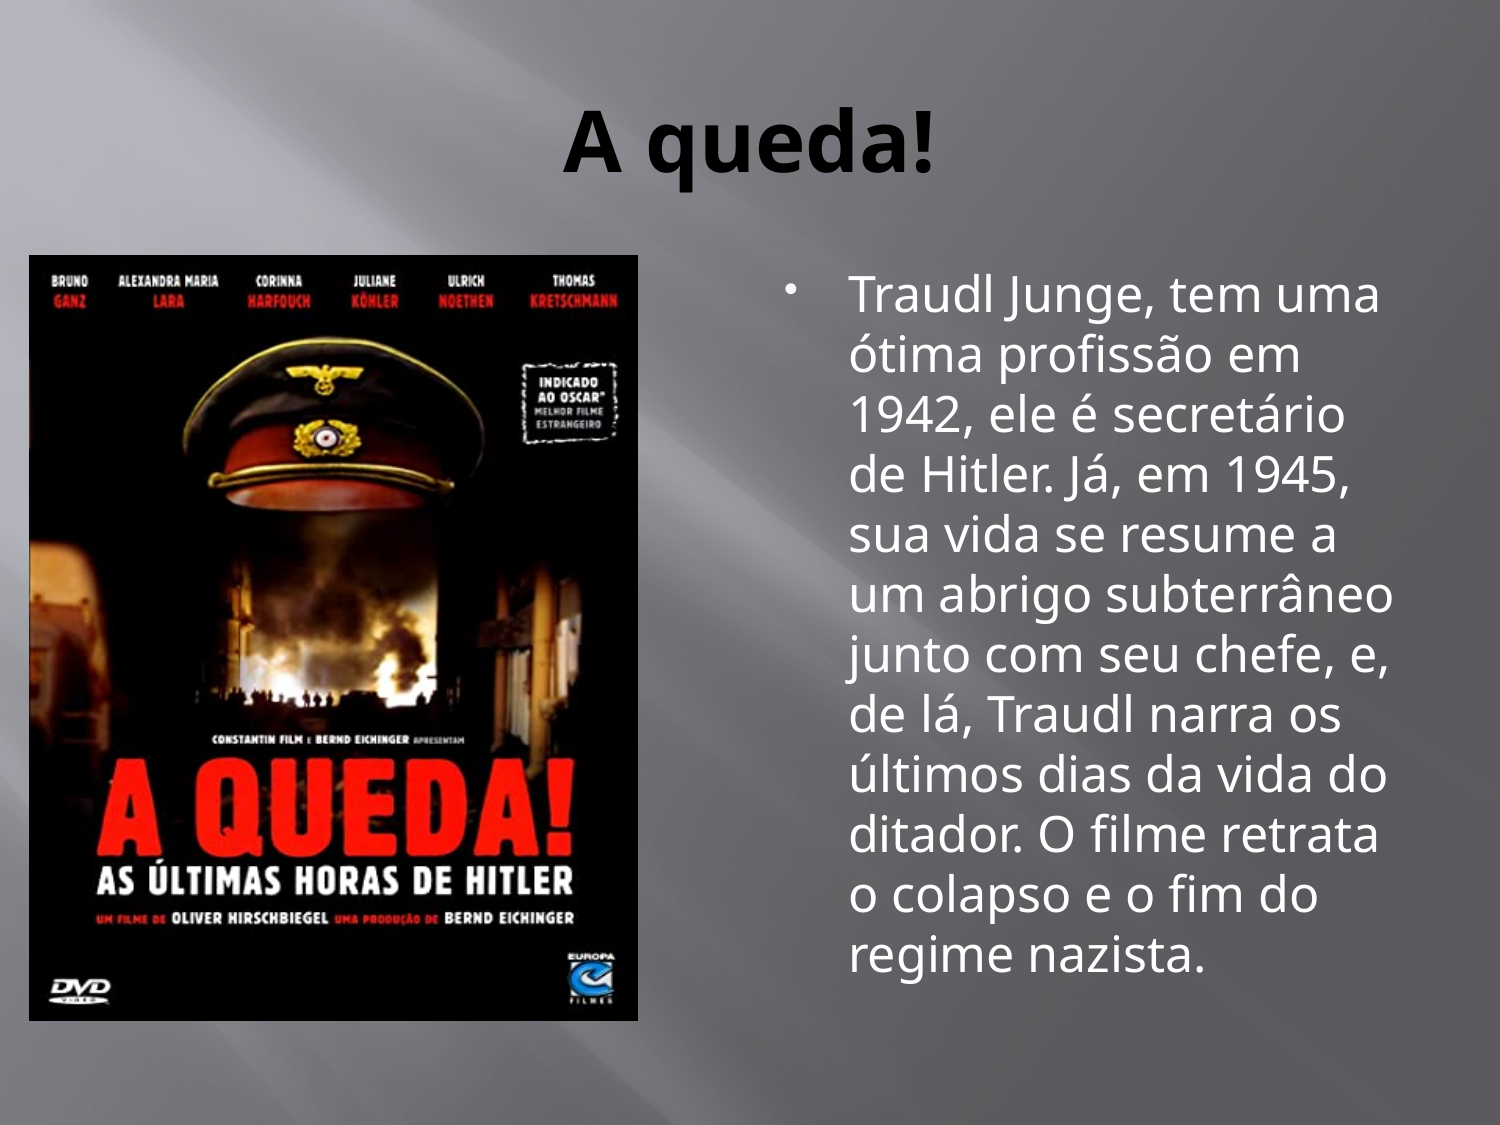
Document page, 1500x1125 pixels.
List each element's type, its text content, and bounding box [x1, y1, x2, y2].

picture [29, 255, 638, 1021]
title A queda! [75, 45, 1425, 233]
list Traudl Junge, tem uma ótima profissão em 1942, ele é secretário de Hitler. Já, em 1945, sua vida se resume a um abrigo subterrâneo junto com seu chefe, e, de lá, Traudl narra os últimos dias da vida do ditador. O filme retrata o colapso e o fim do regime nazista. [750, 255, 1425, 1035]
